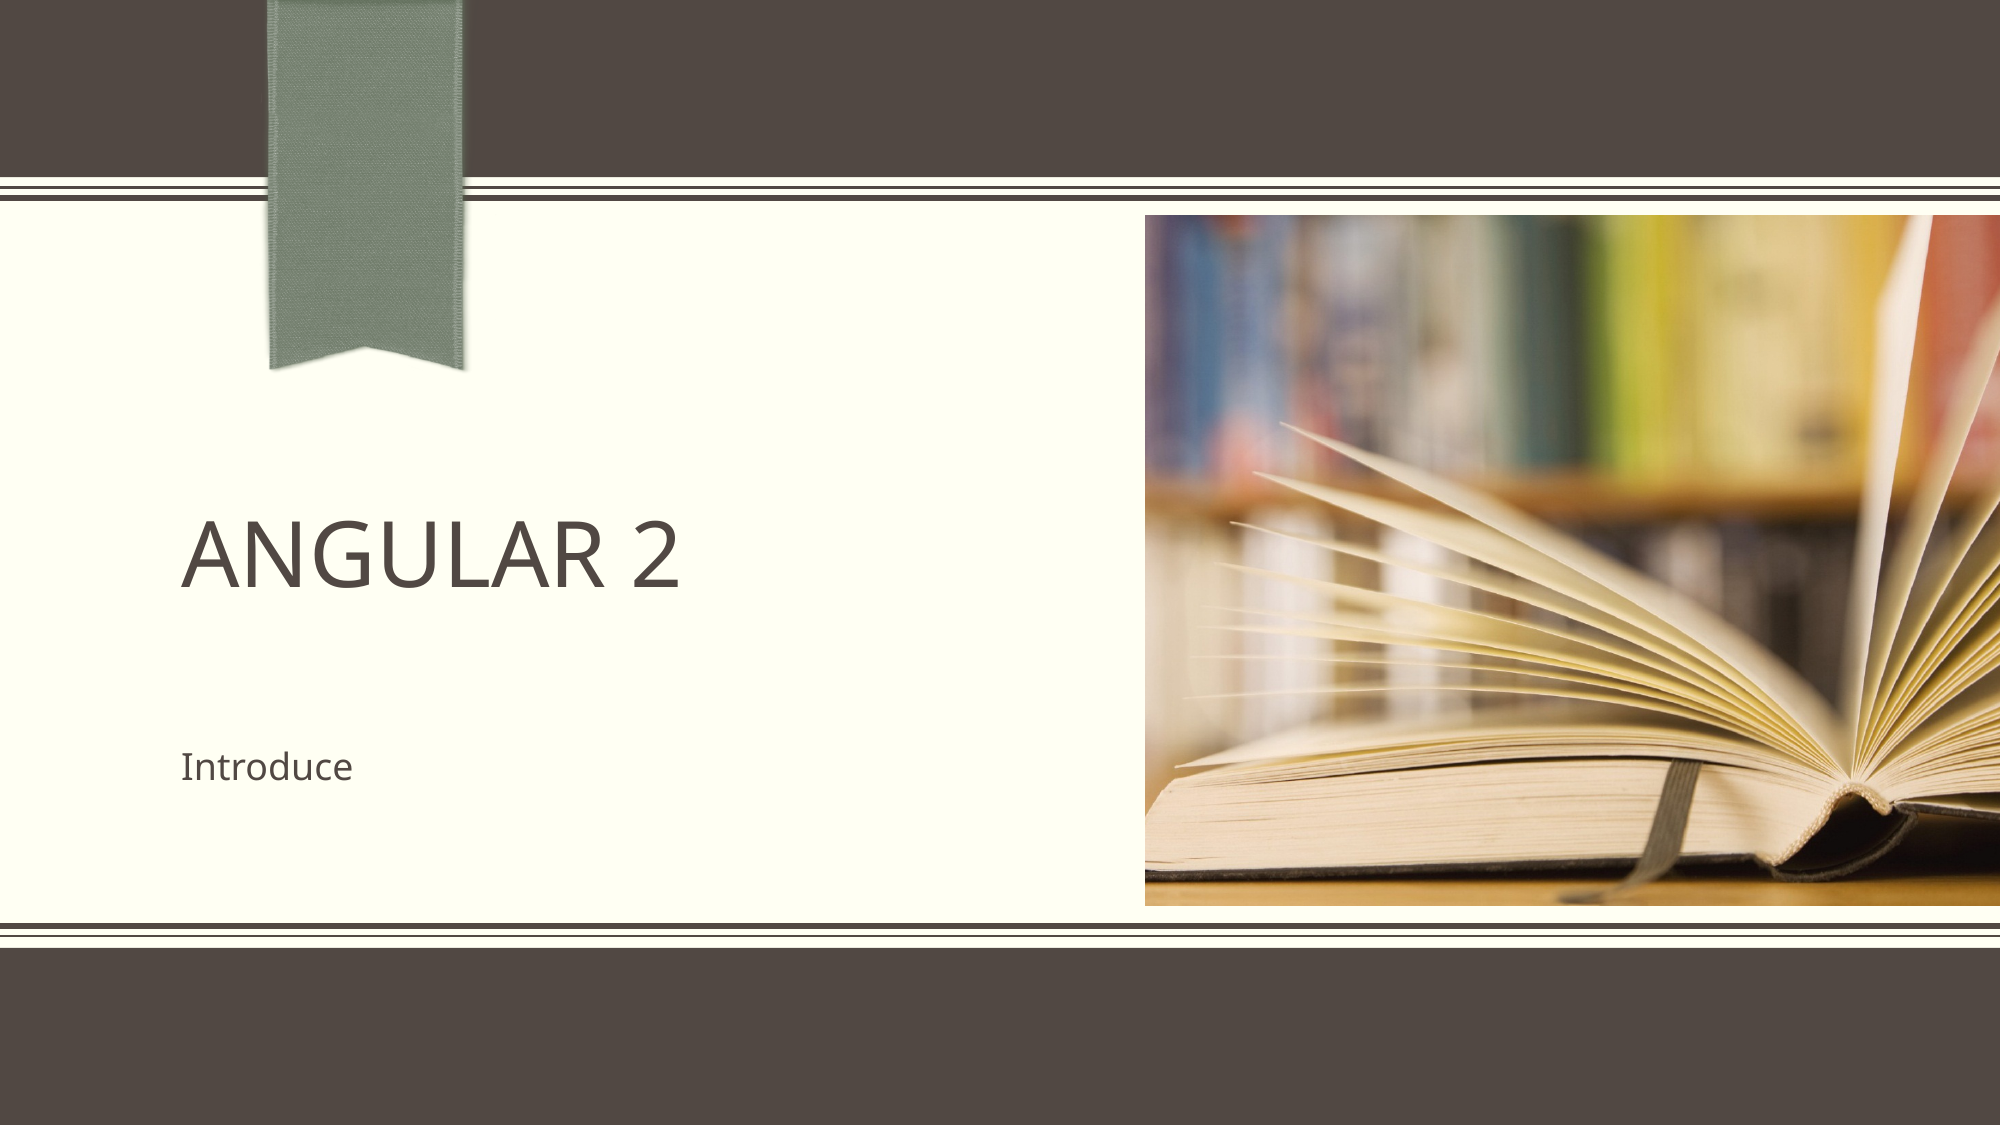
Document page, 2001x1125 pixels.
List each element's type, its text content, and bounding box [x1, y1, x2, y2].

subtitle Introduce [181, 740, 1122, 897]
title Angular 2 [181, 376, 1122, 740]
picture [1145, 214, 2000, 906]
